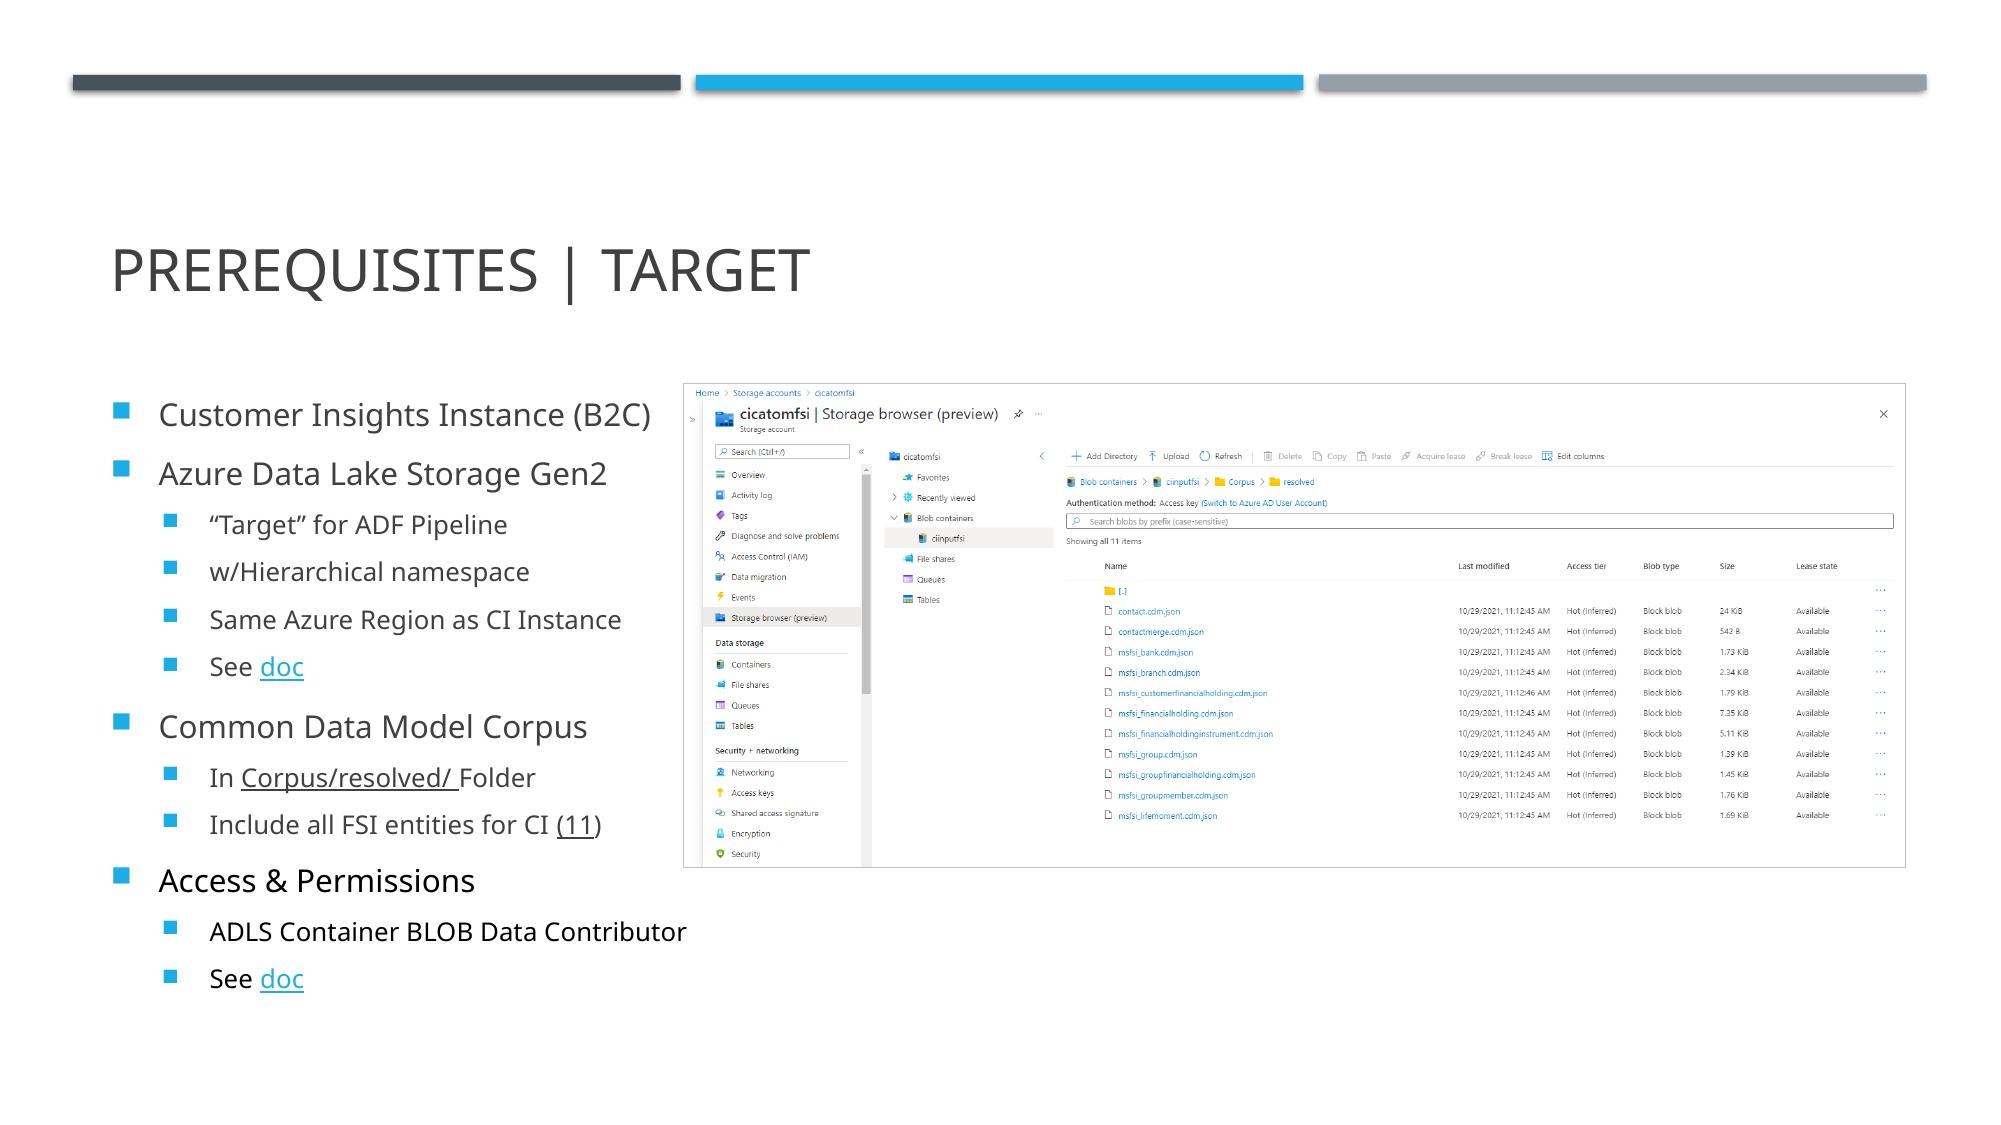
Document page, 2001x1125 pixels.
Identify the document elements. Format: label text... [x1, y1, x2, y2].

title Prerequisites | TARGET [95, 115, 1905, 311]
list Customer Insights Instance (B2C) Azure Data Lake Storage Gen2 “Target” for ADF Pipeline w/Hierarchical namespace Same Azure Region as CI Instance See doc Common Data Model Corpus In Corpus/resolved/ Folder Include all FSI entities for CI (11) Access & Permissions ADLS Container BLOB Data Contributor See doc [95, 383, 1905, 1010]
picture [683, 383, 1906, 868]
